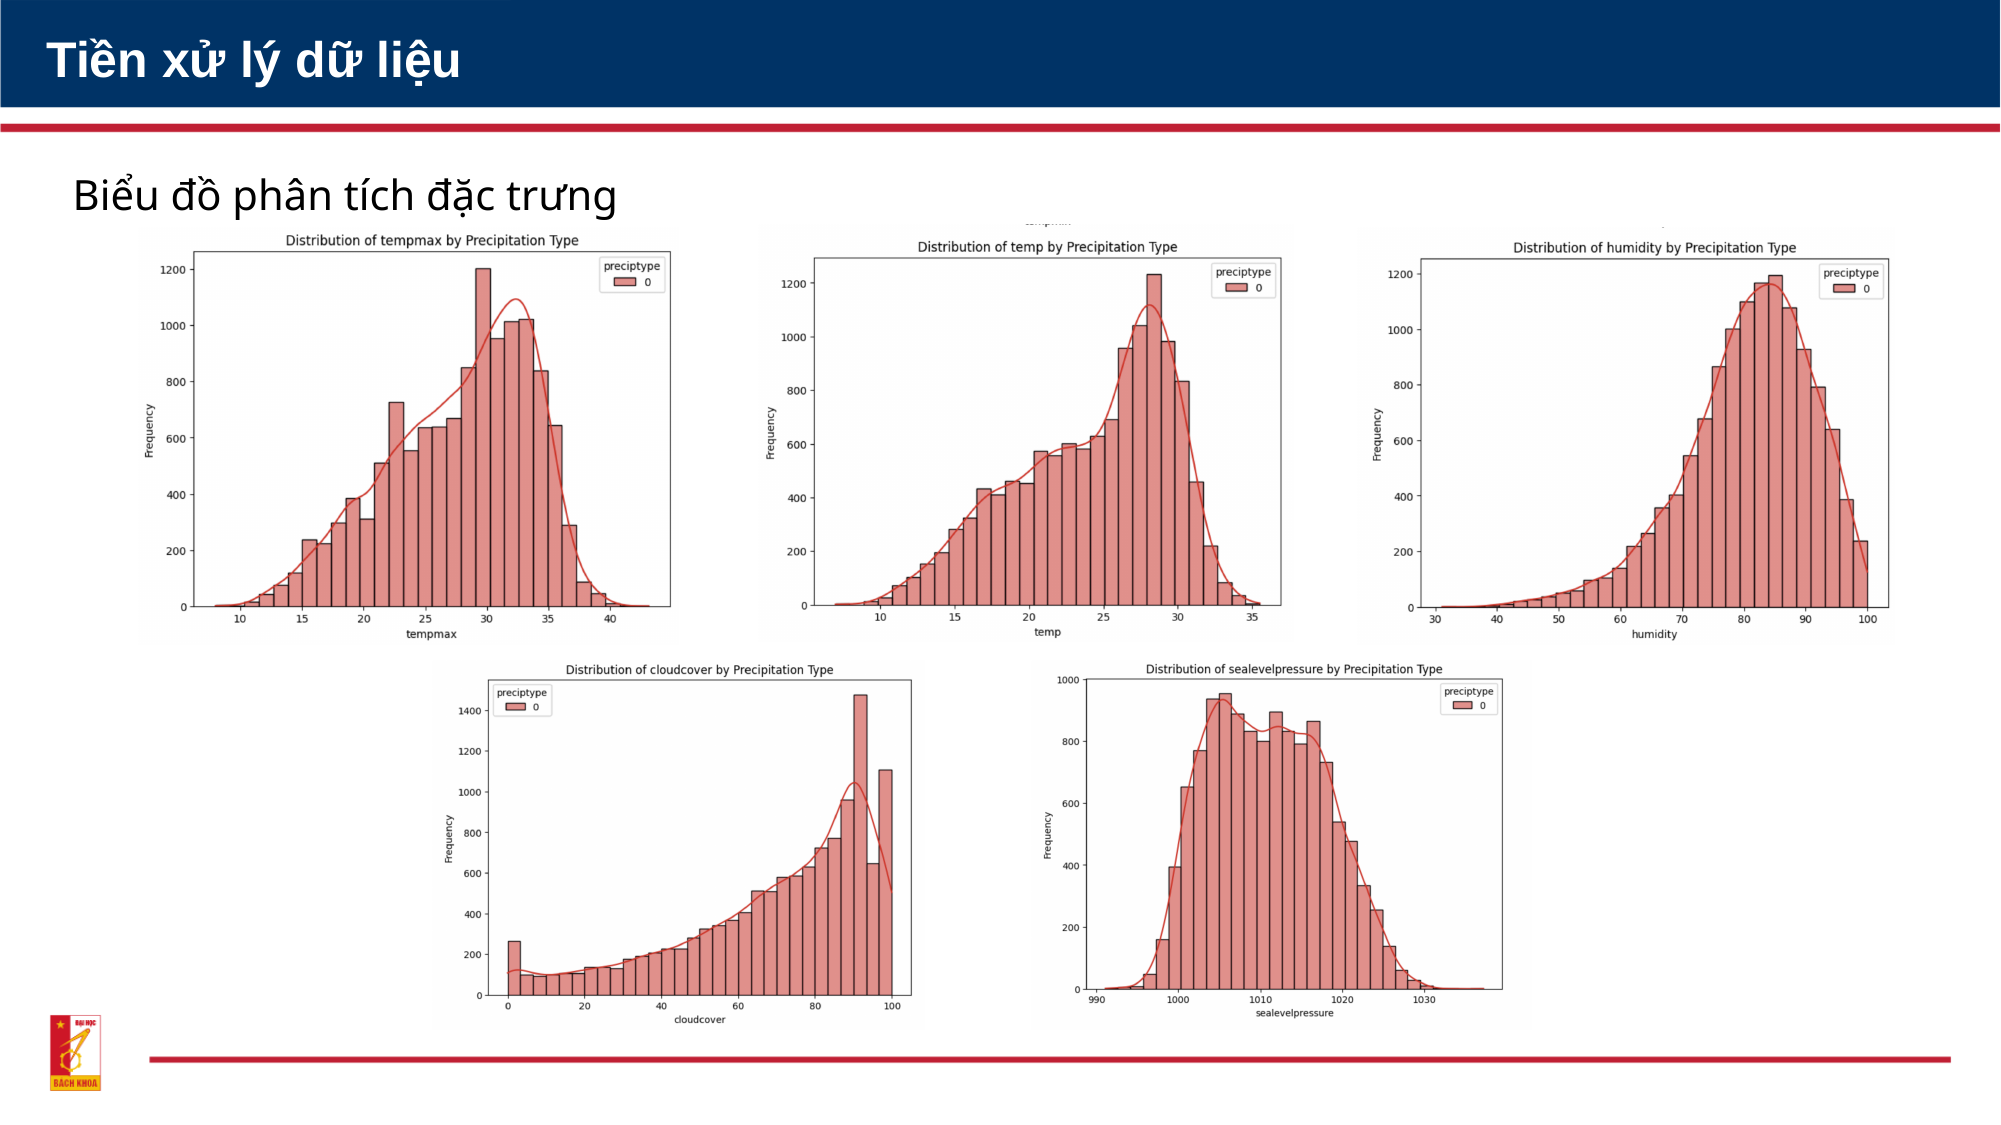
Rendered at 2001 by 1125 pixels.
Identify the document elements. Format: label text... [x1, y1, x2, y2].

text_box Tiền xử lý dữ liệu [31, 20, 1032, 96]
text_box Biểu đồ phân tích đặc trưng [57, 161, 1058, 227]
picture [0, 0, 2001, 1125]
